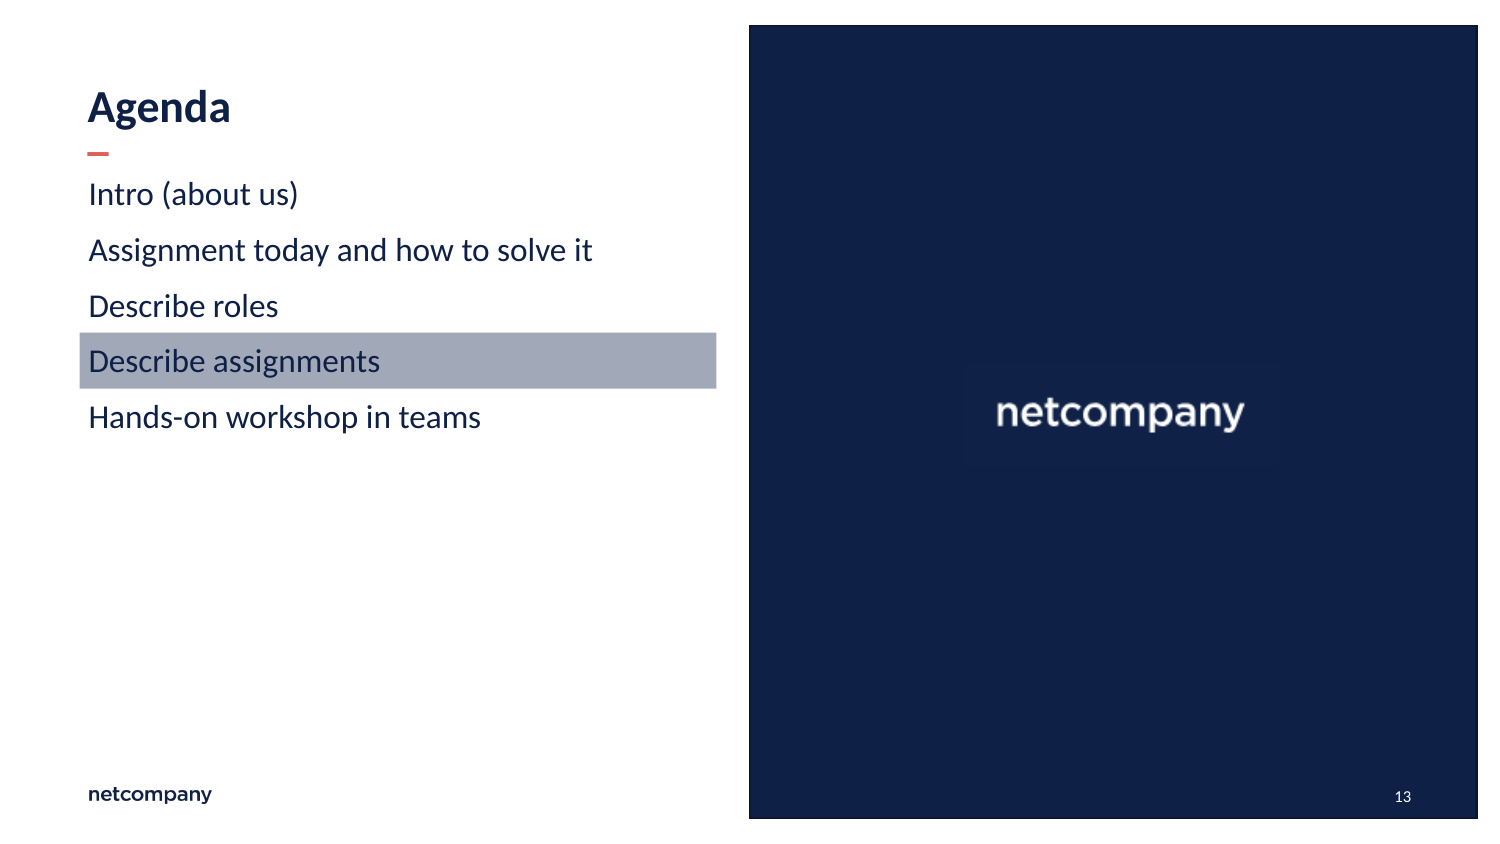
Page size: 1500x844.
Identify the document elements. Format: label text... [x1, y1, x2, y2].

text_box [821, 213, 1425, 656]
picture [87, 152, 109, 156]
title Agenda [87, 76, 717, 133]
list Intro (about us) Assignment today and how to solve it Describe roles Describe assignments Hands-on workshop in teams [88, 390, 717, 759]
list Intro (about us) Assignment today and how to solve it Describe roles Describe assignments Hands-on workshop in teams [88, 172, 717, 332]
text_box [79, 332, 717, 390]
picture [88, 787, 213, 804]
